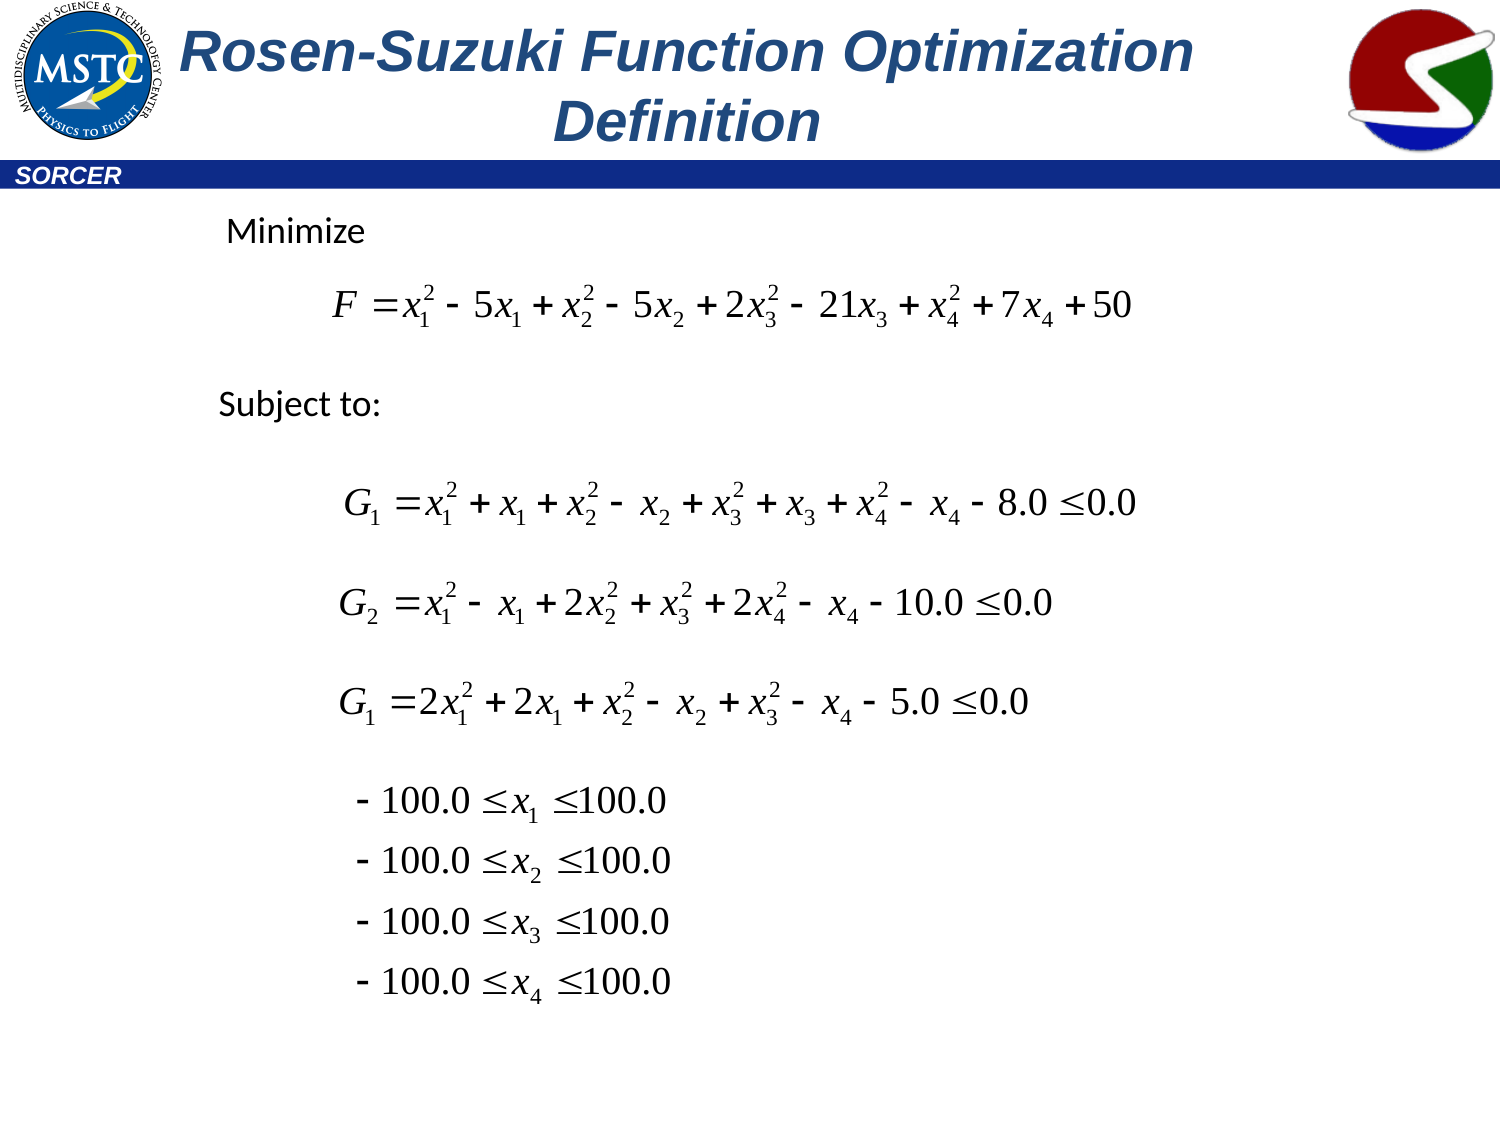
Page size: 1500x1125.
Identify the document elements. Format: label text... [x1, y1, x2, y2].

text_box Subject to: [203, 372, 397, 432]
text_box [337, 471, 1144, 536]
picture [1347, 7, 1495, 154]
title Rosen-Suzuki Function Optimization Definition [162, 2, 1213, 164]
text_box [349, 774, 678, 1014]
picture [12, 0, 163, 148]
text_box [324, 274, 1140, 339]
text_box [333, 671, 1035, 736]
text_box Minimize [211, 198, 390, 259]
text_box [332, 571, 1059, 636]
